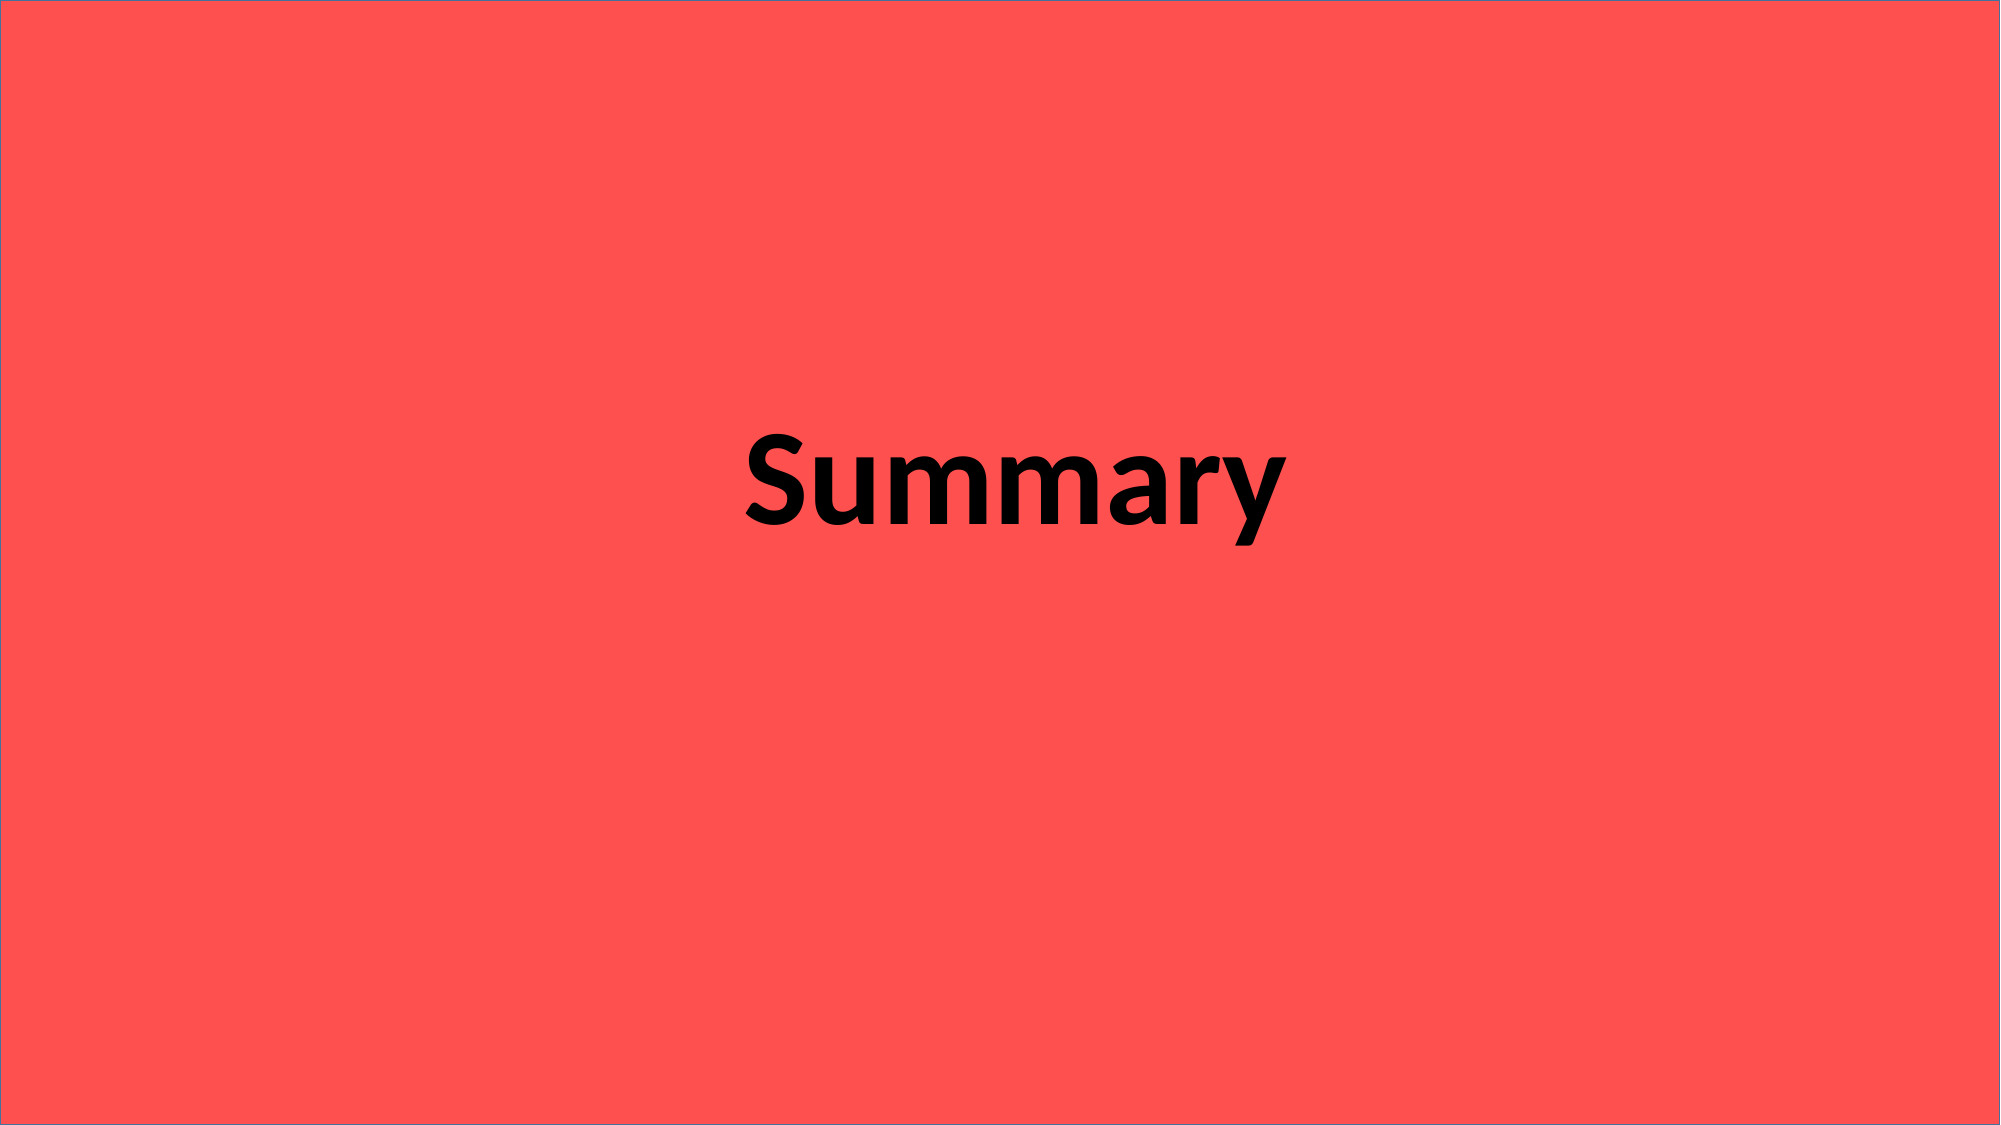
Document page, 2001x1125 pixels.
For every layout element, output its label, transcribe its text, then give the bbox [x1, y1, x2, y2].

text_box Summary [243, 379, 1789, 560]
text_box [0, 0, 2000, 1125]
